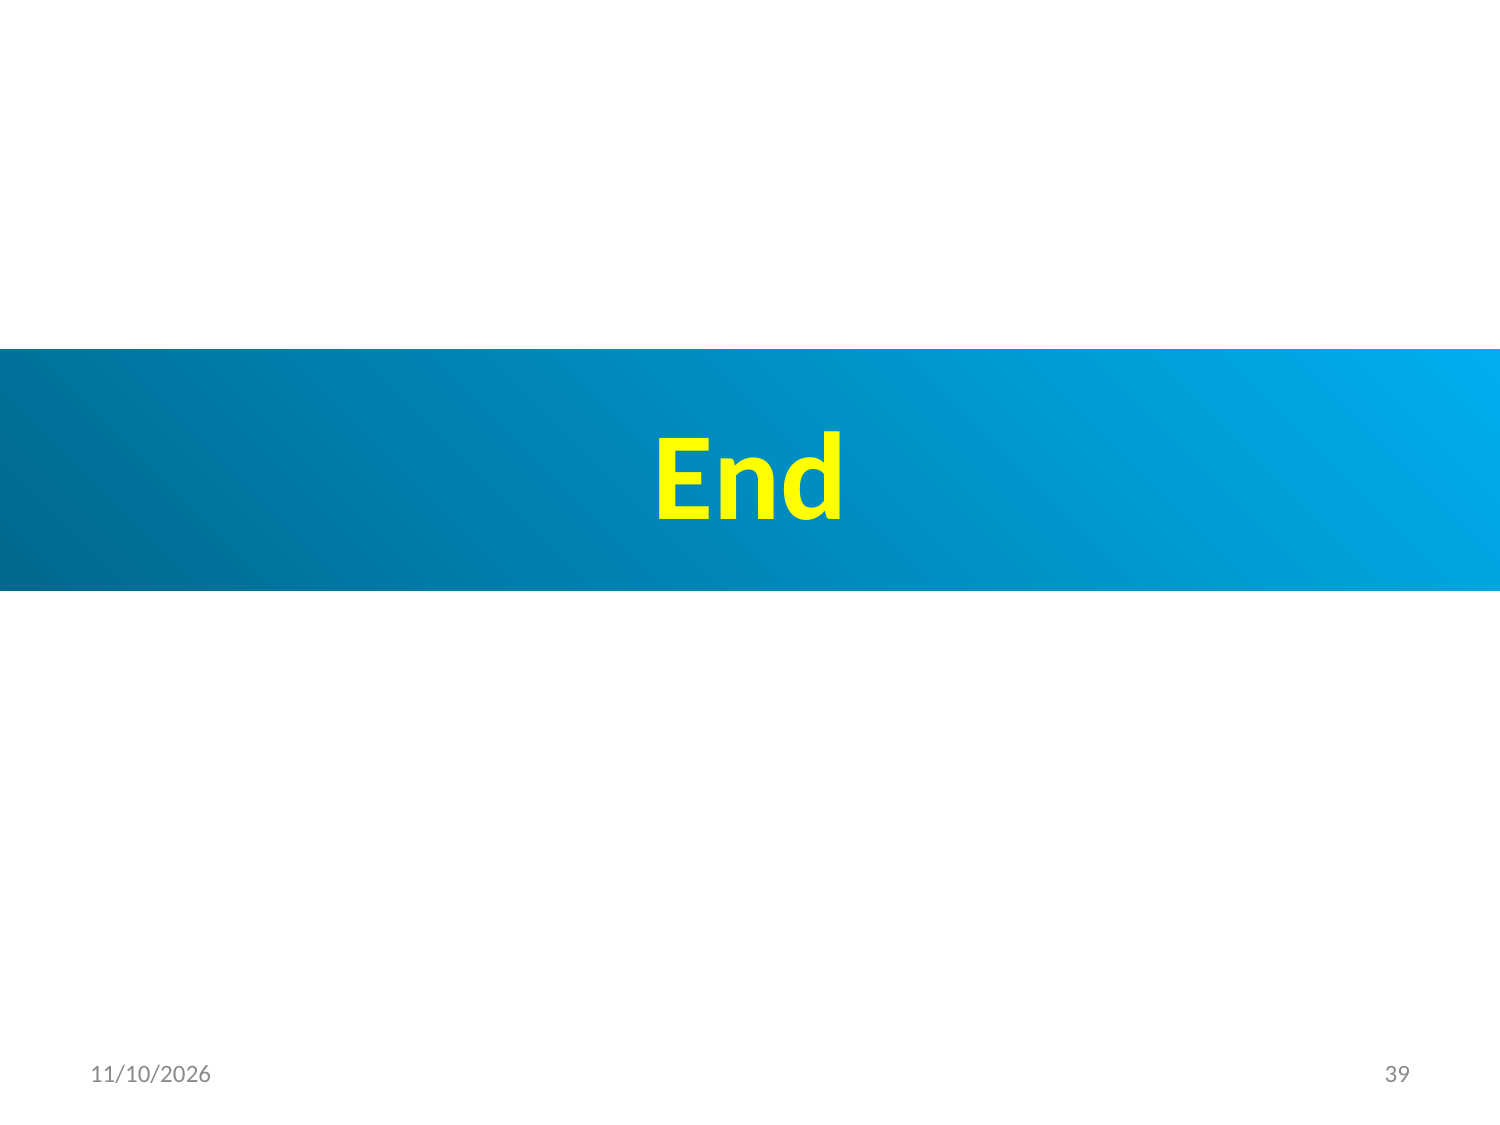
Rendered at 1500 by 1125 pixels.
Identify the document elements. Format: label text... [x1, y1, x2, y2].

slide_number 39 [1074, 1042, 1425, 1103]
title End [0, 349, 1500, 591]
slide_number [75, 1042, 425, 1103]
